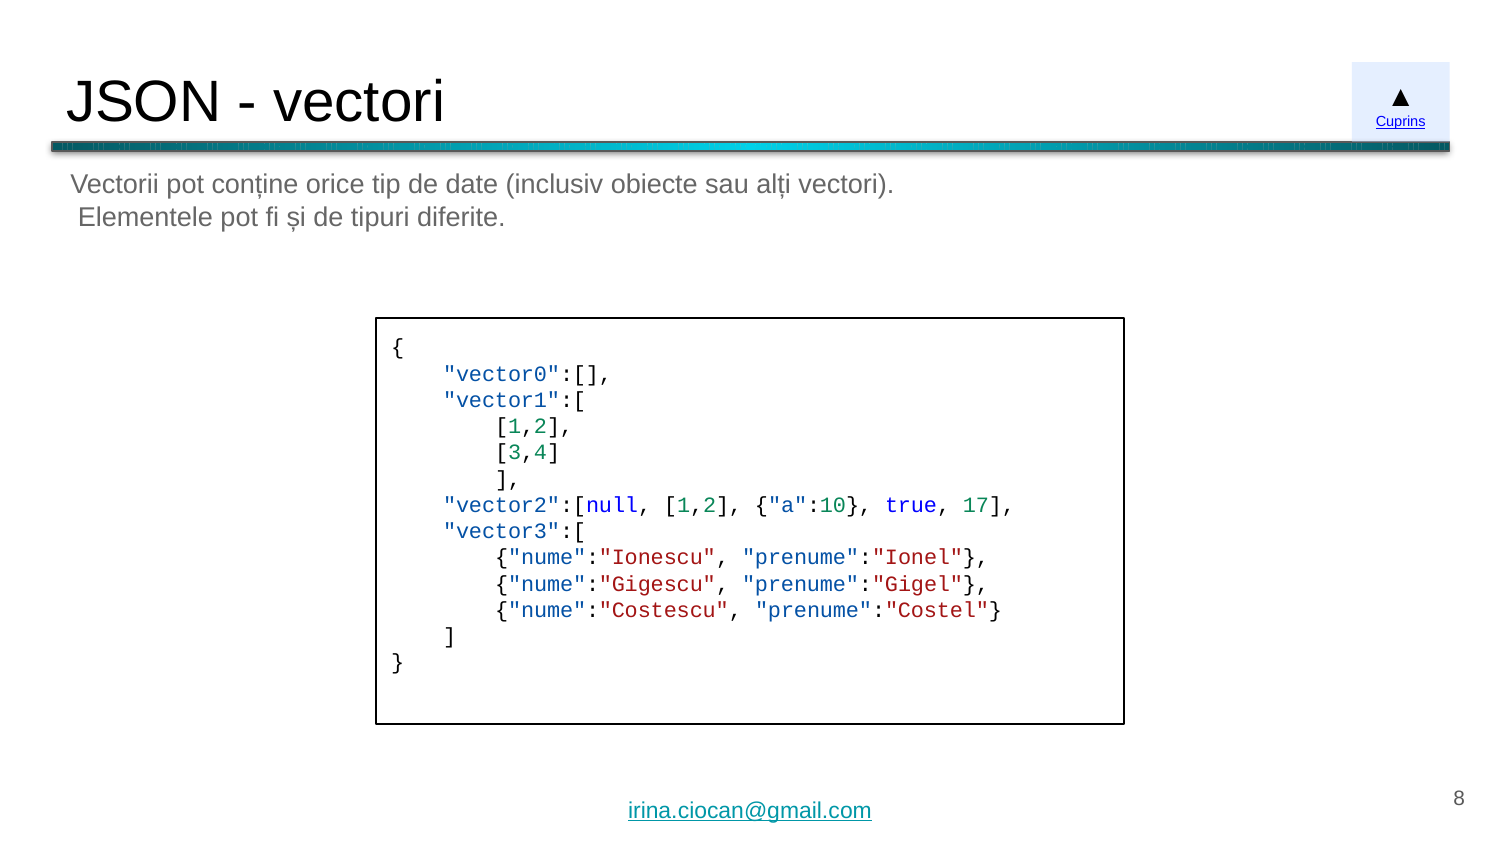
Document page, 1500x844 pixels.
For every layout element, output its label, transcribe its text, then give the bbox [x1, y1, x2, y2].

text_box [51, 141, 1450, 151]
title JSON - vectori [51, 48, 1449, 139]
text_box { "vector0":[], "vector1":[ [1,2], [3,4] ], "vector2":[null, [1,2], {"a":10}, true, 17], "vector3":[ {"nume":"Ionescu", "prenume":"Ionel"}, {"nume":"Gigescu", "prenume":"Gigel"}, {"nume":"Costescu", "prenume":"Costel"} ] } [376, 318, 1124, 724]
text_box Vectorii pot conține orice tip de date (inclusiv obiecte sau alți vectori). Elementele pot fi și de tipuri diferite. [55, 151, 1449, 267]
slide_number ‹#› [1389, 764, 1480, 830]
text_box ▲ Cuprins [1351, 62, 1450, 142]
text_box irina.ciocan@gmail.com [613, 795, 889, 837]
